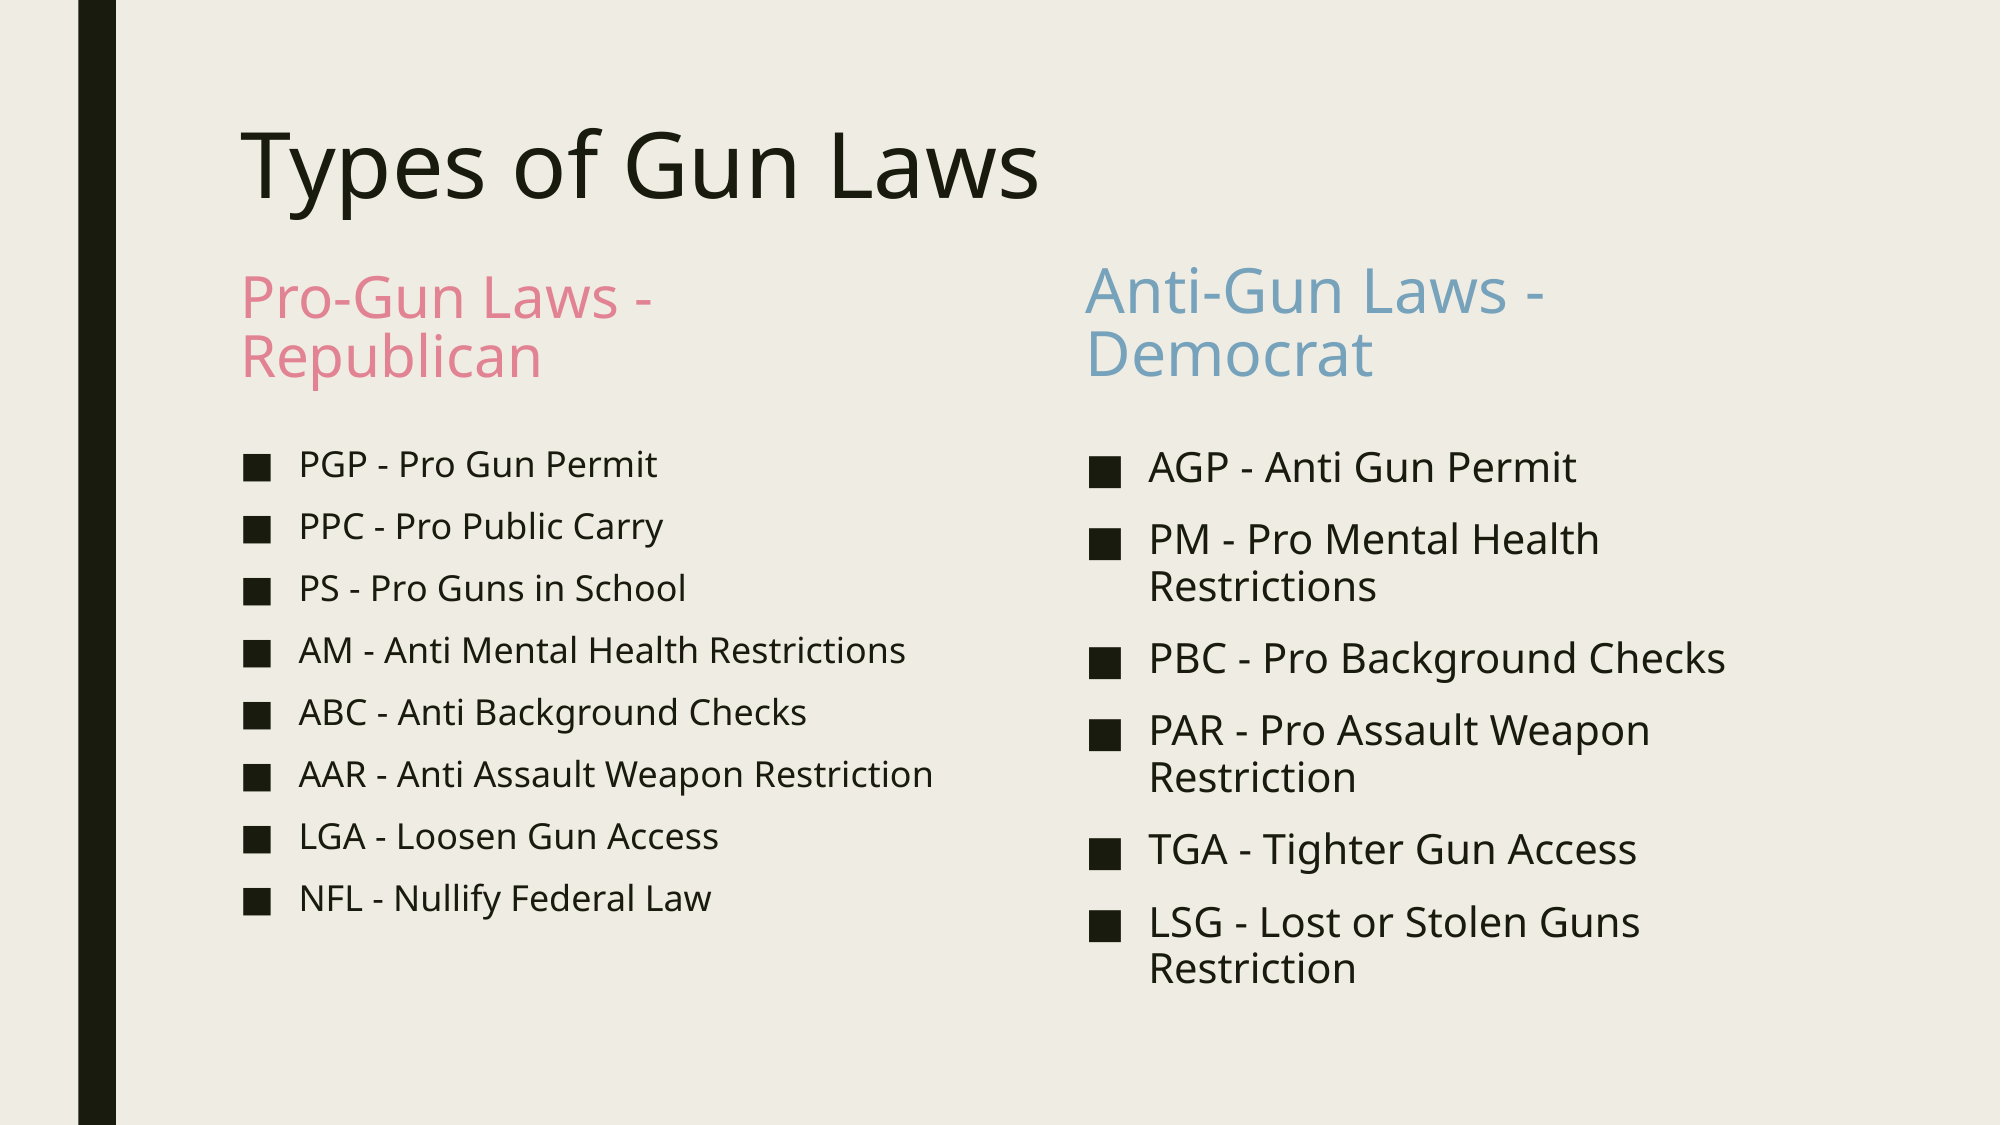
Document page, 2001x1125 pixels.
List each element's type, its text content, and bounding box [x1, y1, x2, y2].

list Pro-Gun Laws - Republican [225, 261, 954, 397]
list Anti-Gun Laws - Democrat [1070, 261, 1800, 397]
title Types of Gun Laws [225, 112, 1800, 357]
list PGP - Pro Gun Permit PPC - Pro Public Carry PS - Pro Guns in School AM - Anti Mental Health Restrictions ABC - Anti Background Checks AAR - Anti Assault Weapon Restriction LGA - Loosen Gun Access NFL - Nullify Federal Law [225, 437, 954, 963]
list AGP - Anti Gun Permit PM - Pro Mental Health Restrictions PBC - Pro Background Checks PAR - Pro Assault Weapon Restriction TGA - Tighter Gun Access LSG - Lost or Stolen Guns Restriction [1070, 437, 1800, 963]
